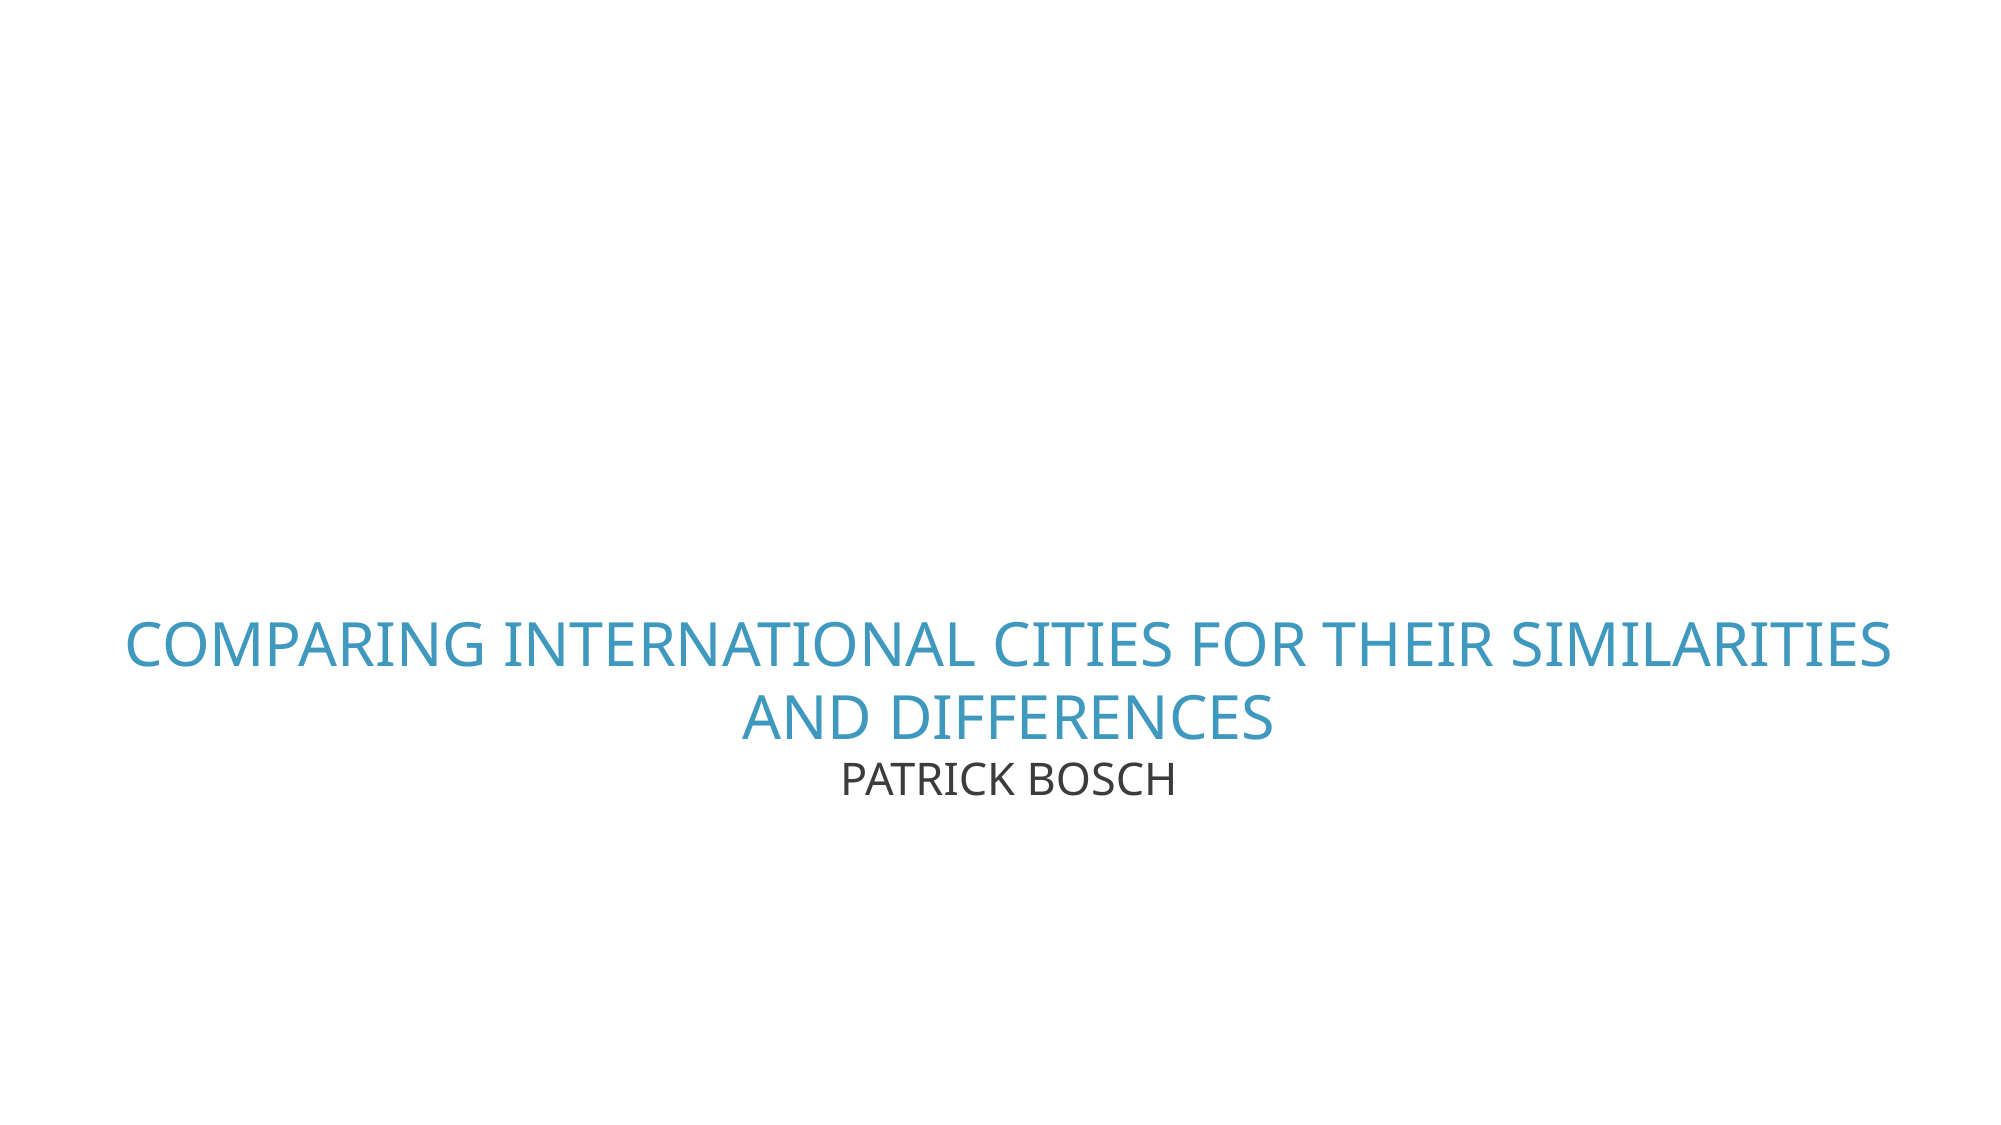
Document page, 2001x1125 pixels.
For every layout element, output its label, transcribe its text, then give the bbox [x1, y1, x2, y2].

subtitle Patrick Bosch [79, 743, 1921, 814]
title Comparing international cities for their similarities and differences [79, 596, 1921, 743]
